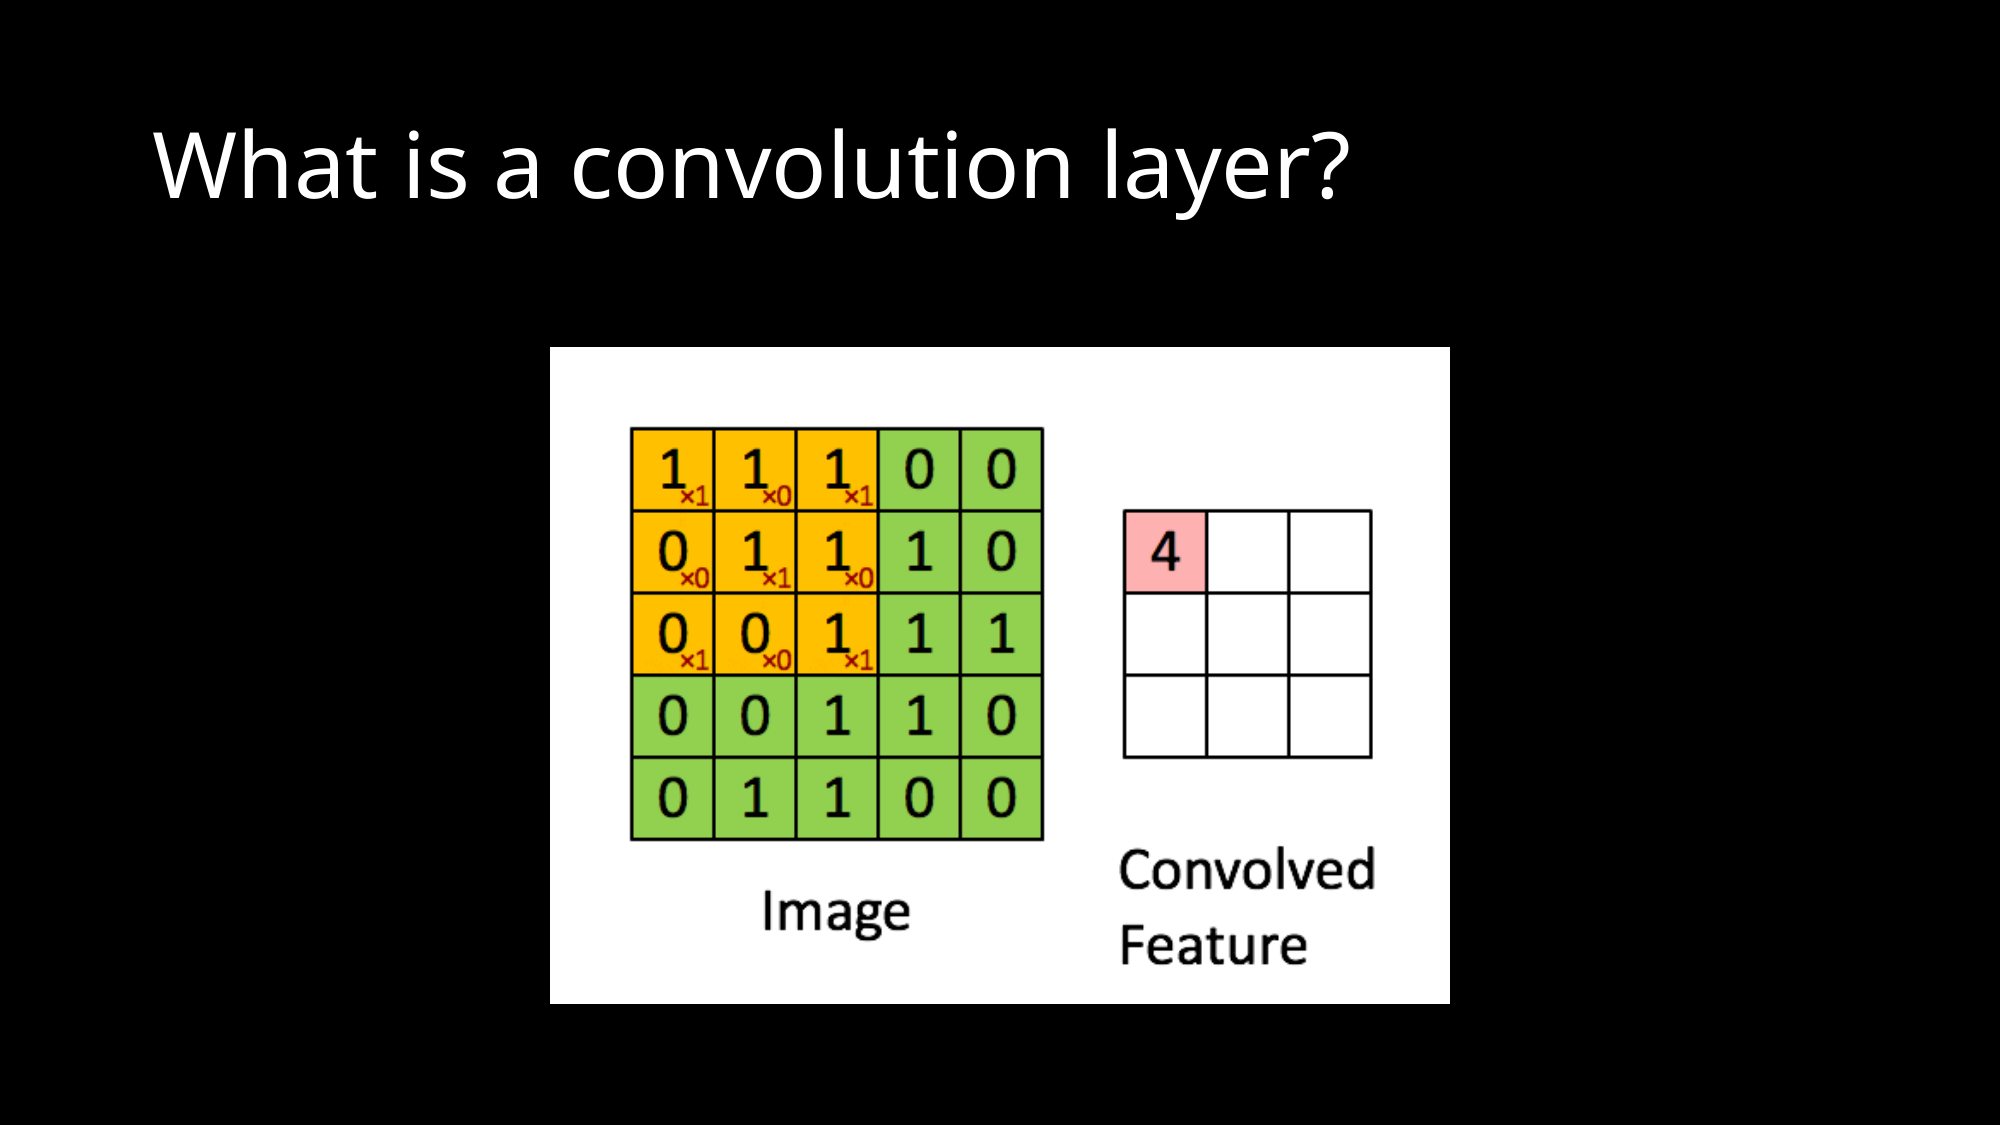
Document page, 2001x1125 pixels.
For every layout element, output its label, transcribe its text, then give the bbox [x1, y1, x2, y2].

picture [550, 347, 1450, 1004]
title What is a convolution layer? [137, 59, 1863, 278]
